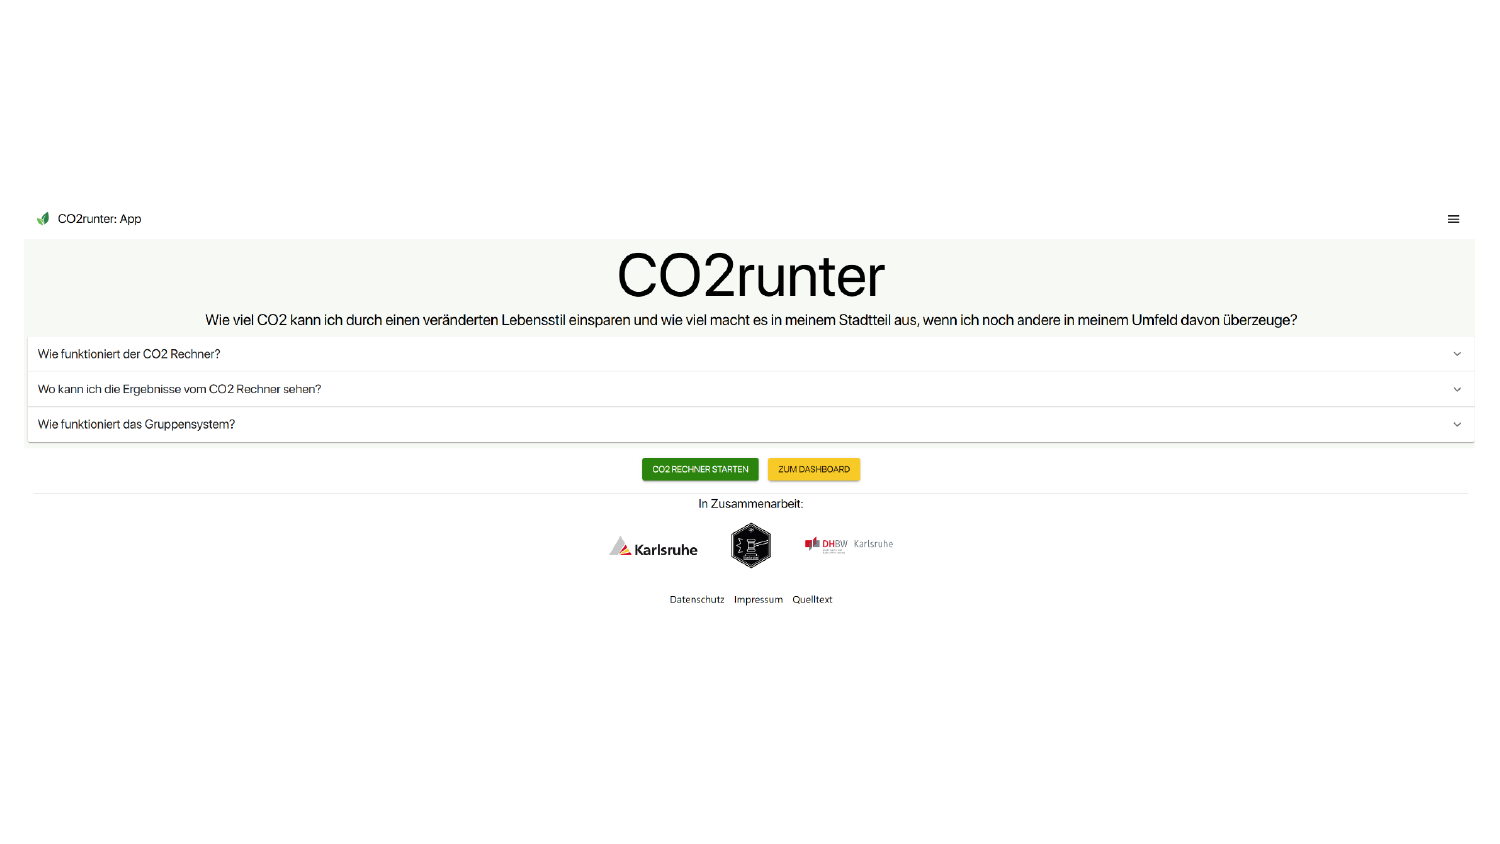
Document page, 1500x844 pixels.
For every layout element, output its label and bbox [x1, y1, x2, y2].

picture [24, 202, 1476, 642]
